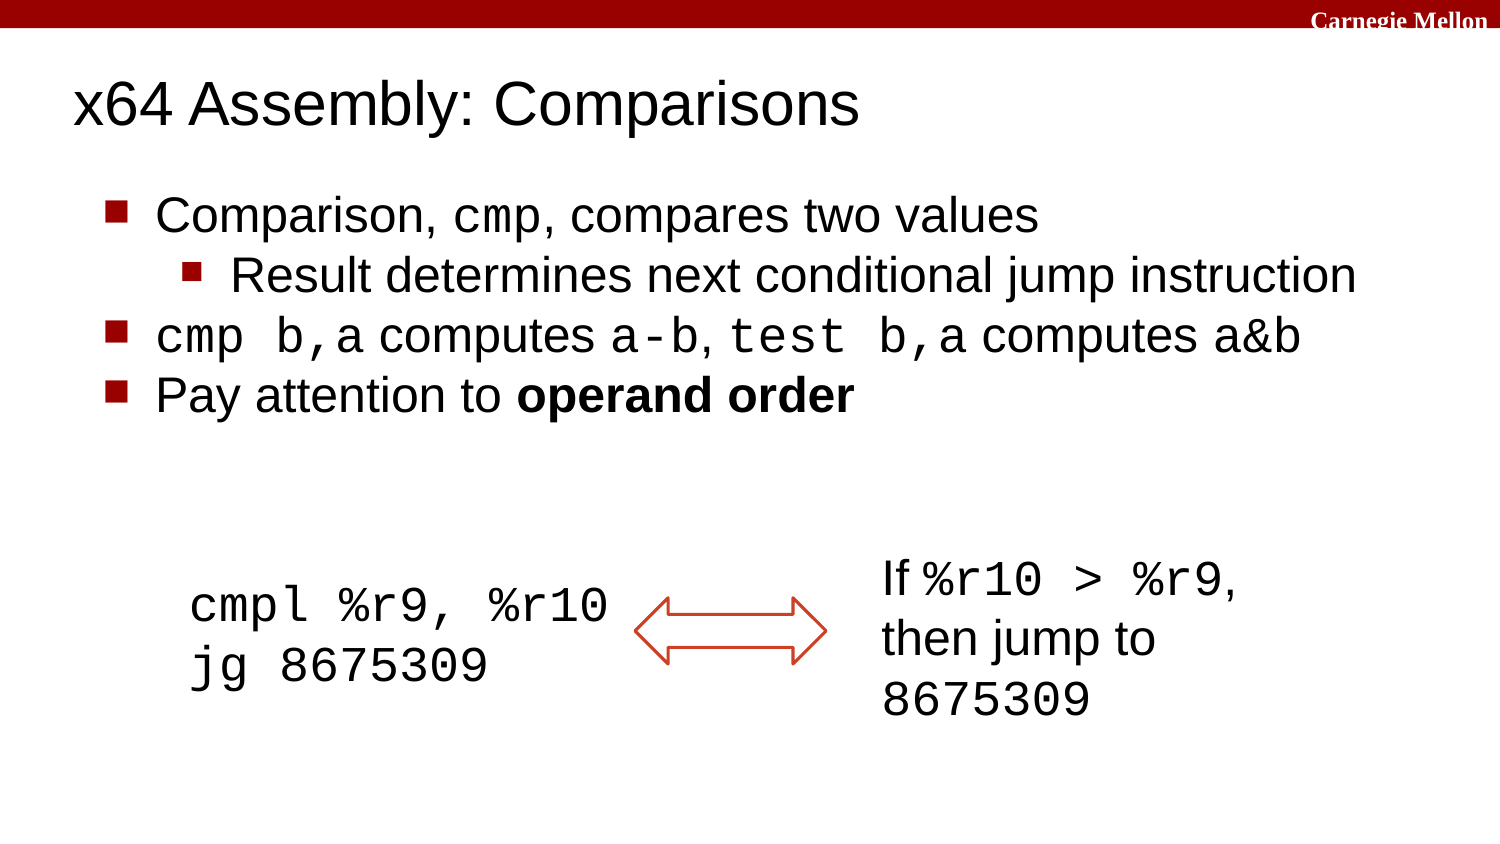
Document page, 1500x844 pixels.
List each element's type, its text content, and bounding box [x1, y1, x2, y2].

text_box cmpl %r9, %r10 jg 8675309 [173, 556, 734, 707]
title x64 Assembly: Comparisons [58, 15, 1304, 186]
list Comparison, cmp, compares two values Result determines next conditional jump instruction cmp b,a computes a-b, test b,a computes a&b Pay attention to operand order [65, 167, 1397, 673]
text_box [635, 597, 827, 665]
text_box If %r10 > %r9, then jump to 8675309 [866, 530, 1283, 741]
